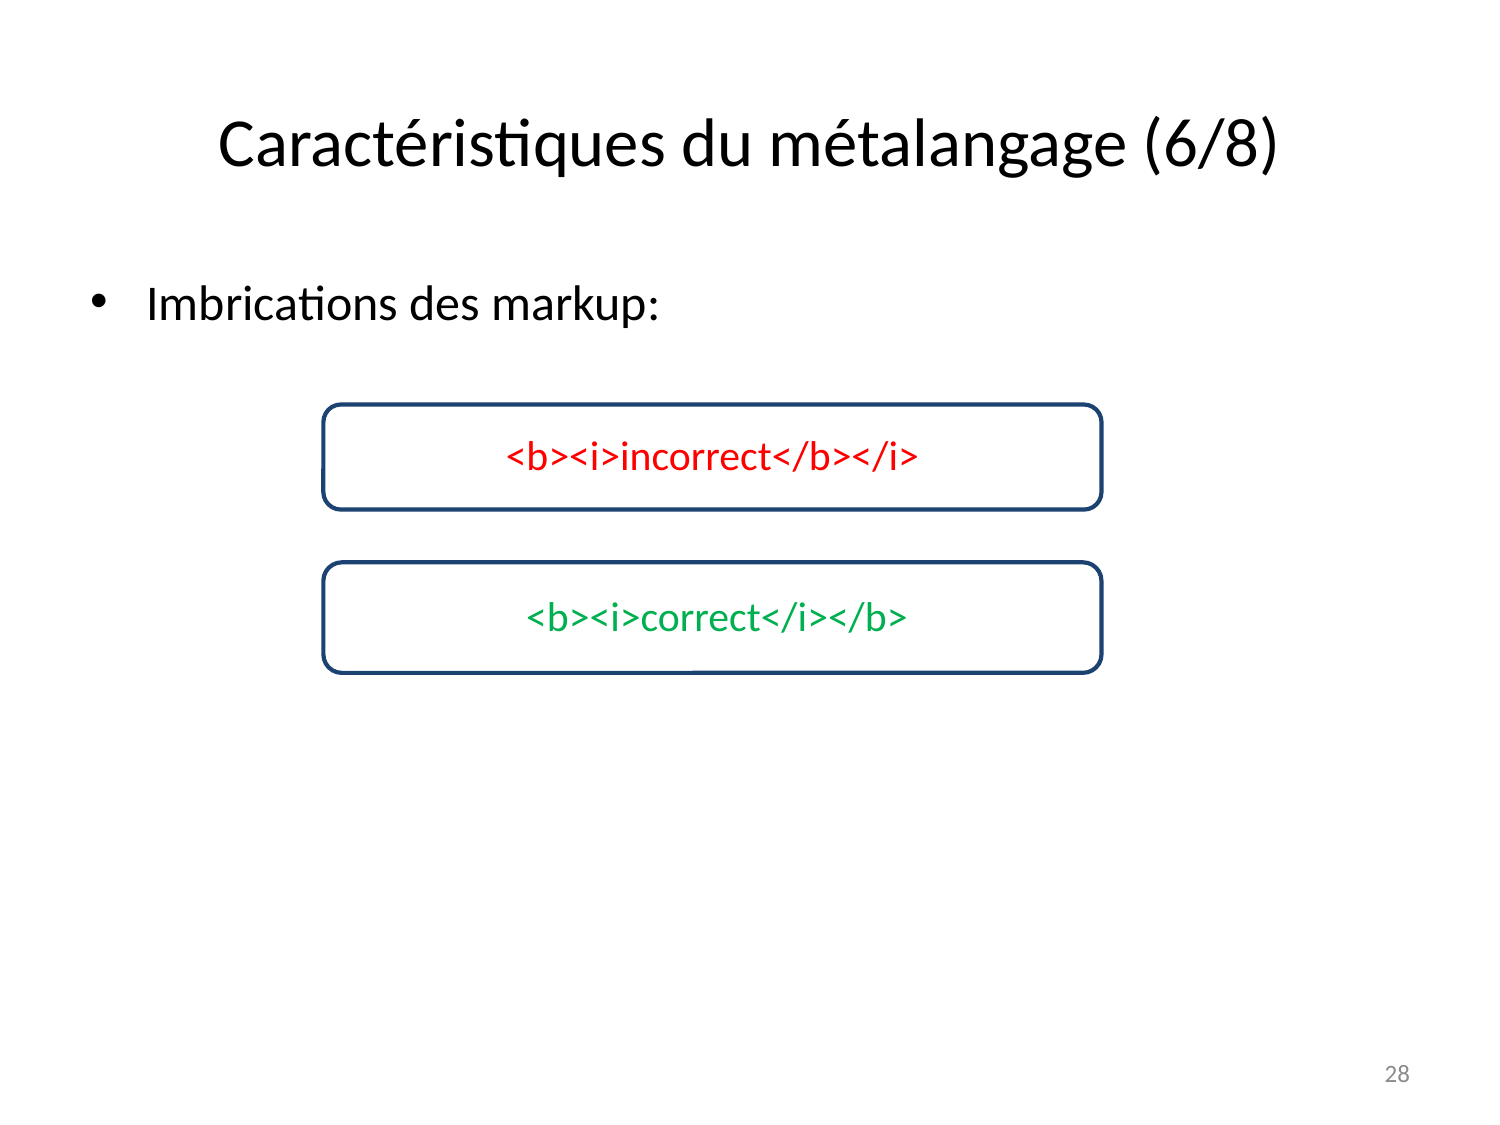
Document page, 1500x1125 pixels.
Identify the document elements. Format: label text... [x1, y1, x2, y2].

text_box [74, 246, 1351, 885]
slide_number 28 [1074, 1042, 1425, 1103]
list Imbrications des markup: [75, 262, 1425, 1005]
title Caractéristiques du métalangage (6/8) [75, 45, 1425, 233]
